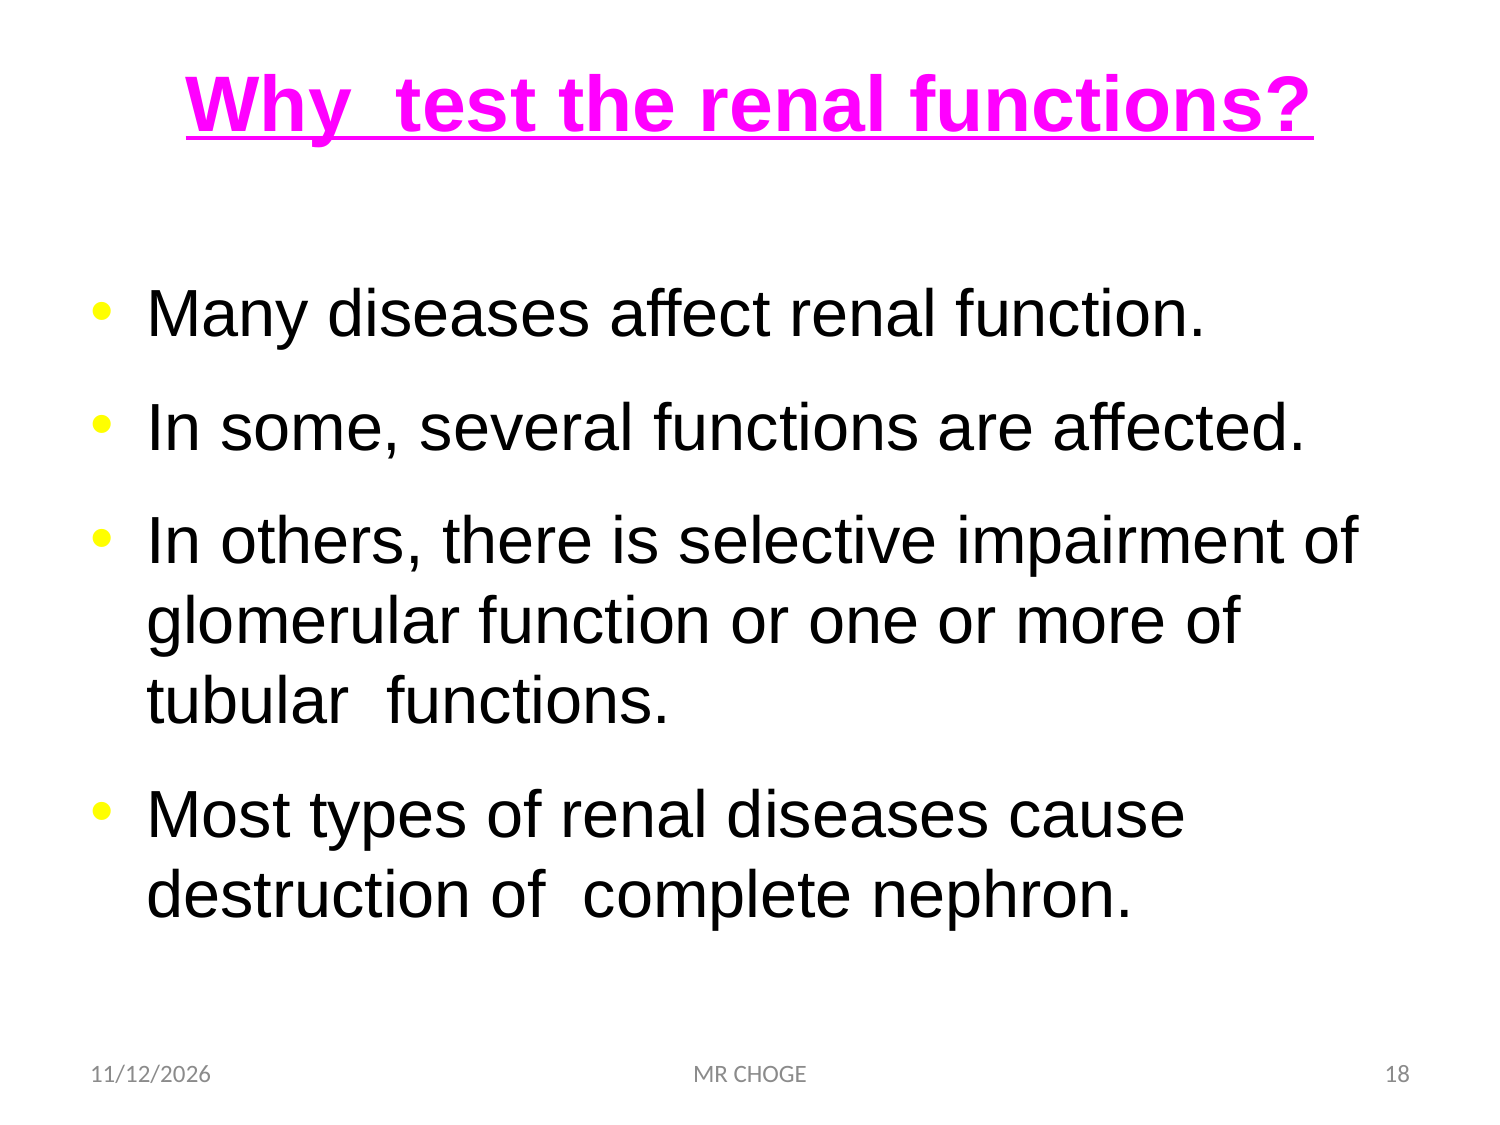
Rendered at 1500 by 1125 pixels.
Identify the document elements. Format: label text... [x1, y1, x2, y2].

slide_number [75, 1042, 425, 1103]
list Many diseases affect renal function. In some, several functions are affected. In others, there is selective impairment of glomerular function or one or more of tubular functions. Most types of renal diseases cause destruction of complete nephron. [75, 262, 1425, 1005]
footer MR CHOGE [512, 1042, 988, 1103]
slide_number 18 [1074, 1042, 1425, 1103]
title Why test the renal functions? [75, 45, 1425, 233]
